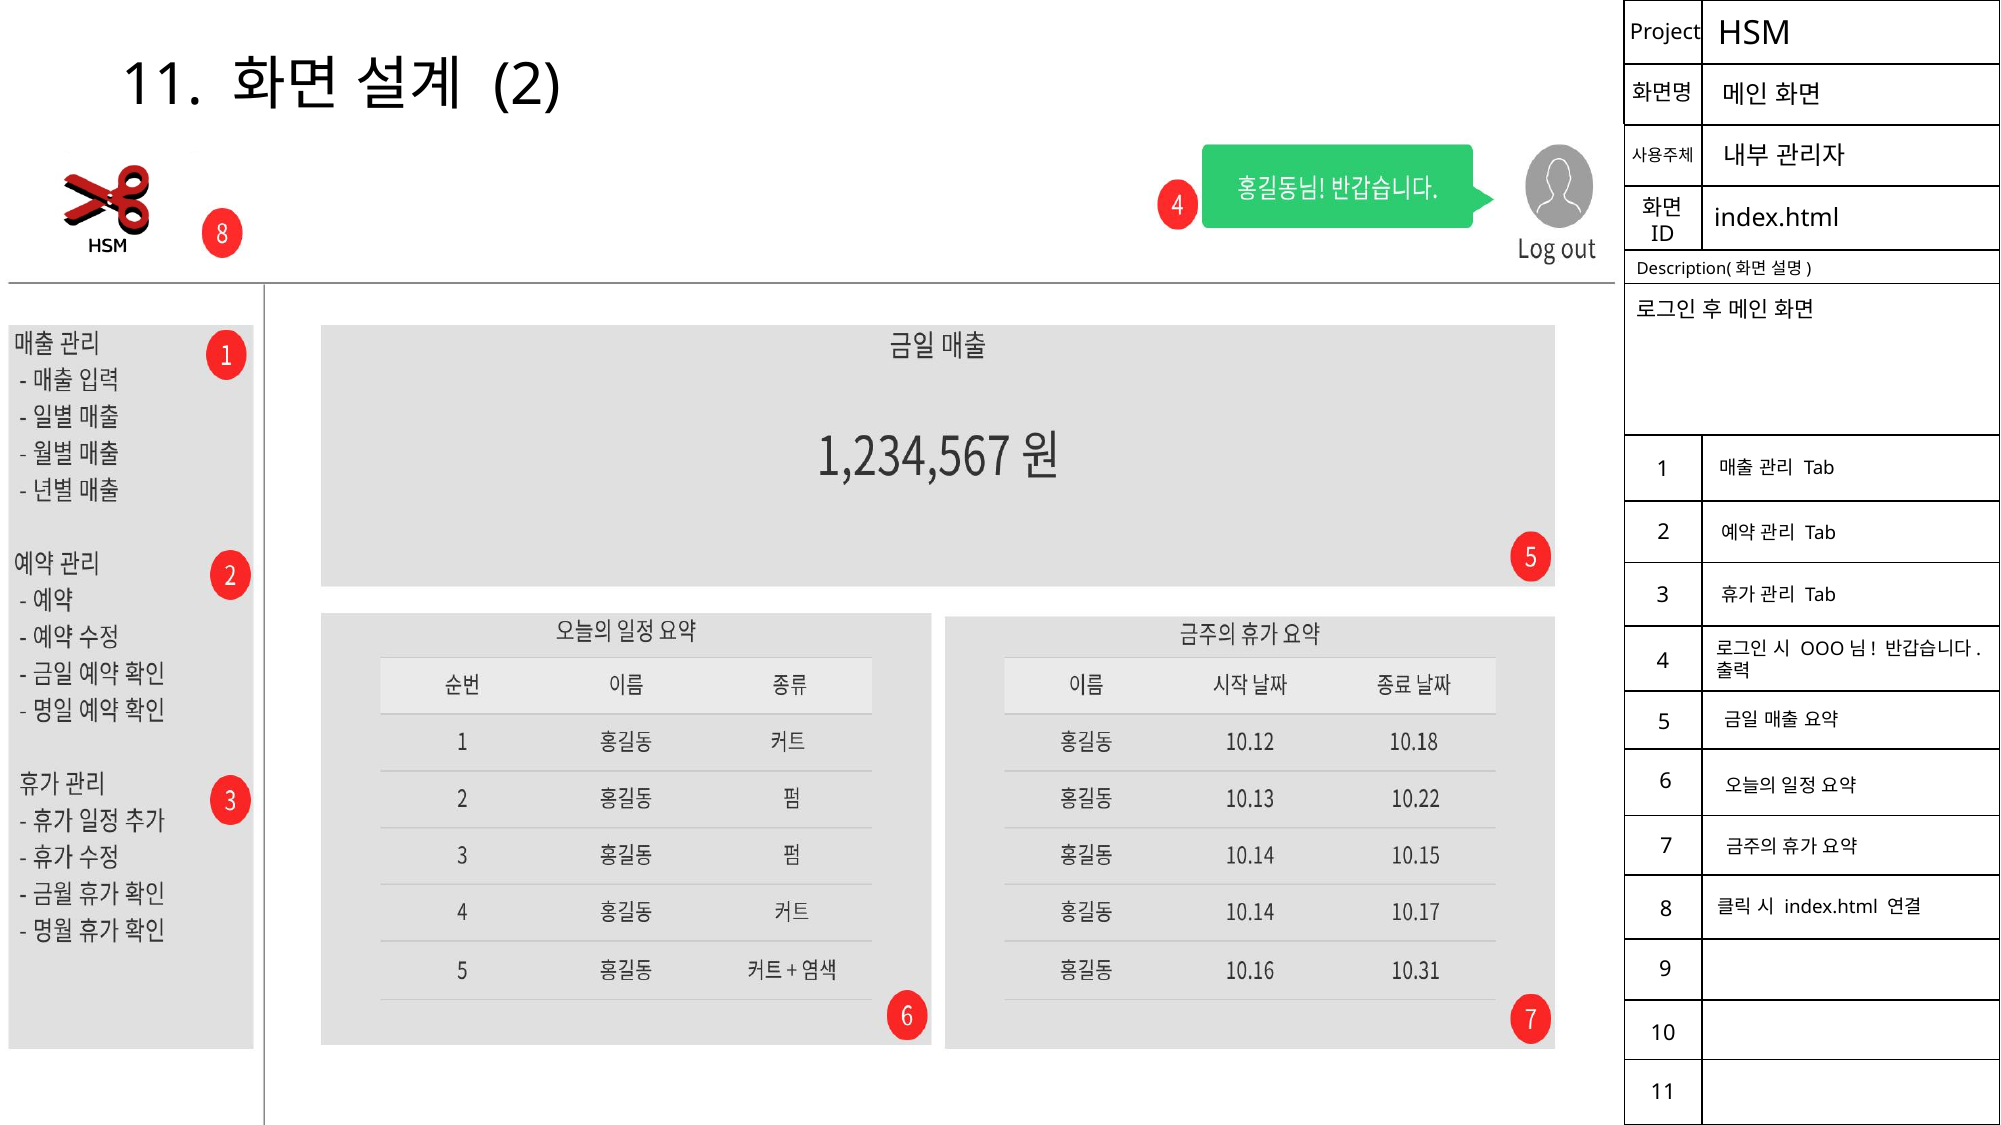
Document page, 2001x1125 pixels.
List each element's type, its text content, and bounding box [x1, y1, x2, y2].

text_box 11. 화면 설계 (2) [106, 49, 1427, 123]
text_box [1614, 0, 2000, 1125]
picture [0, 124, 1624, 1125]
